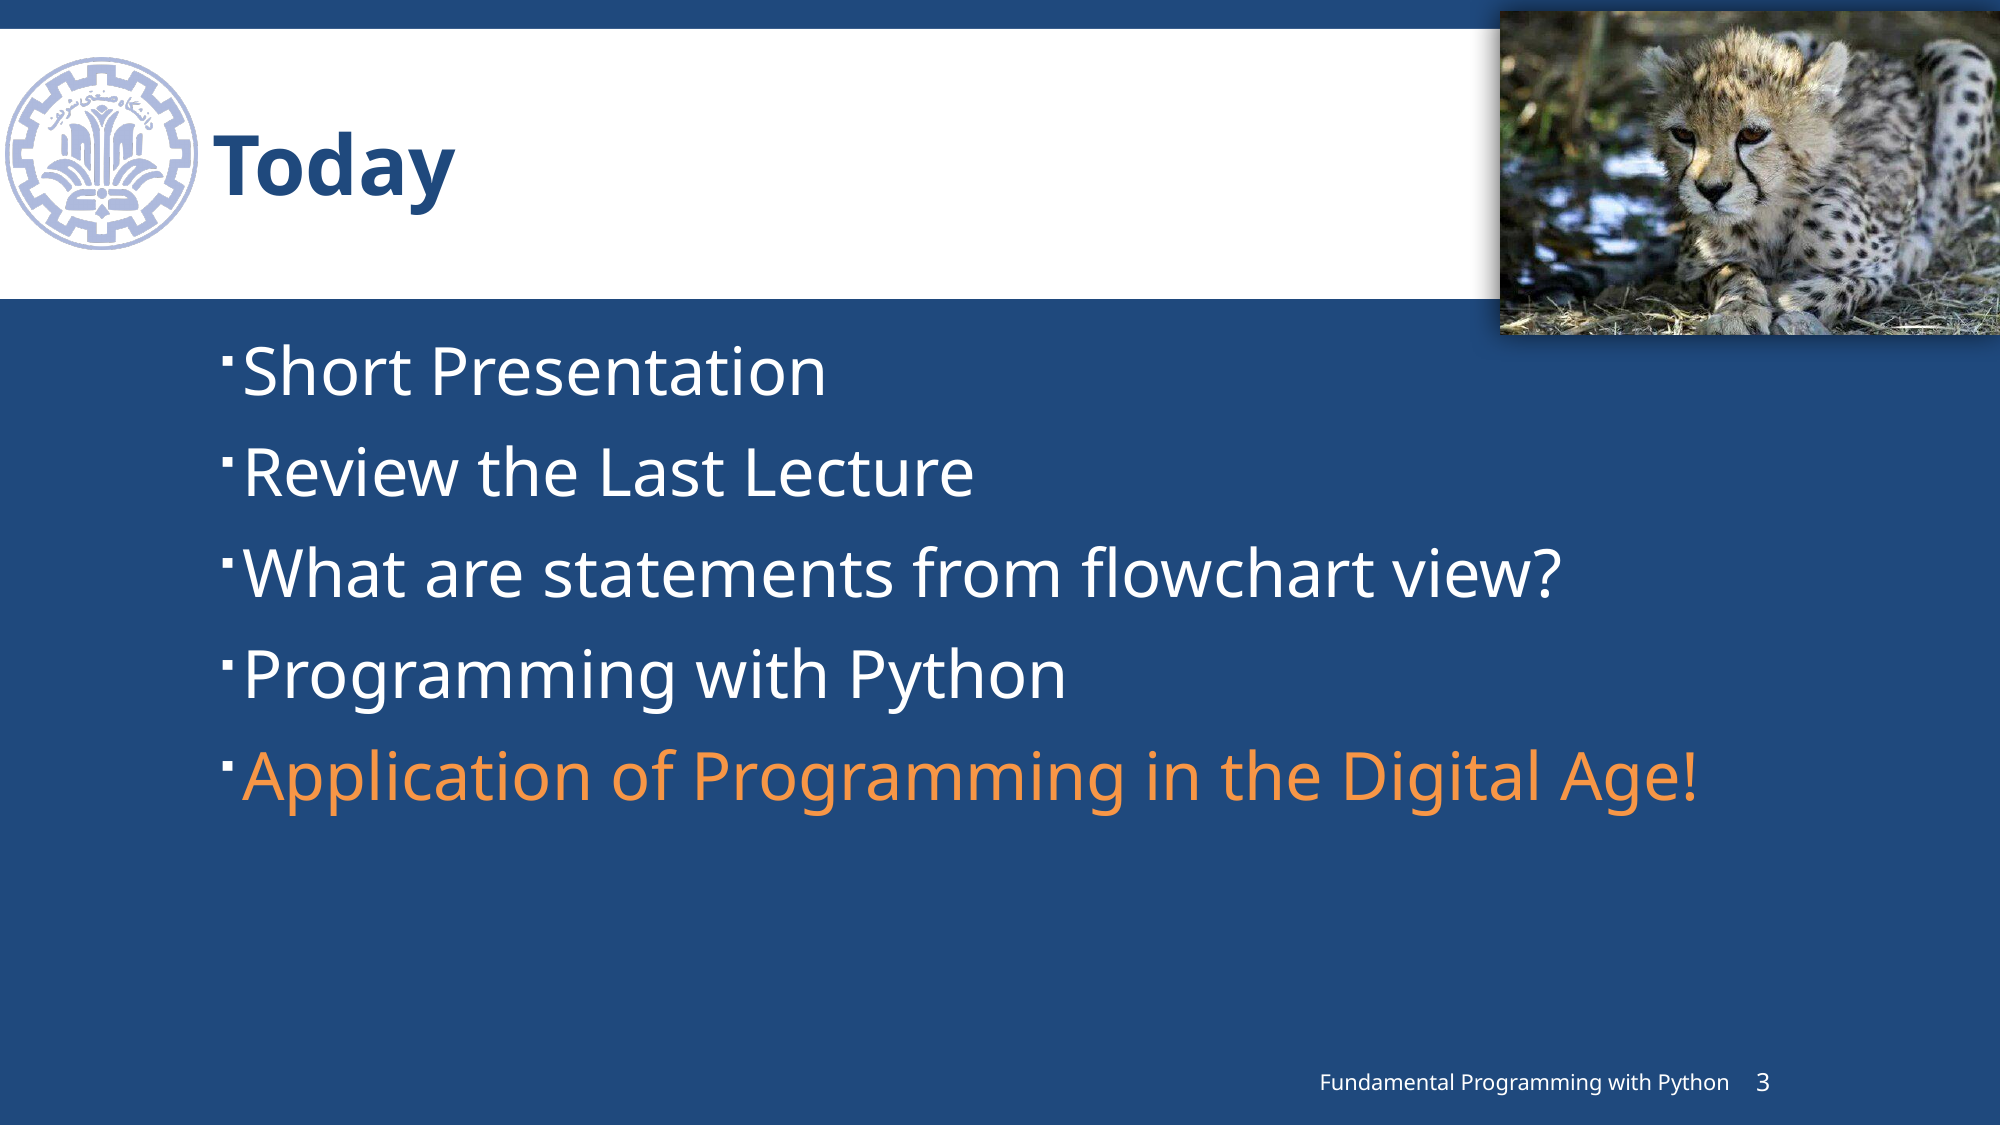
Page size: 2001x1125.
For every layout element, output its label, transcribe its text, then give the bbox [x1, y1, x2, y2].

slide_number 3 [1748, 1053, 1904, 1114]
title Today [197, 46, 1476, 295]
list Short Presentation Review the Last Lecture What are statements from flowchart view? Programming with Python Application of Programming in the Digital Age! [197, 329, 1803, 1020]
picture [1499, 11, 2000, 335]
footer Fundamental Programming with Python [918, 1053, 1746, 1114]
